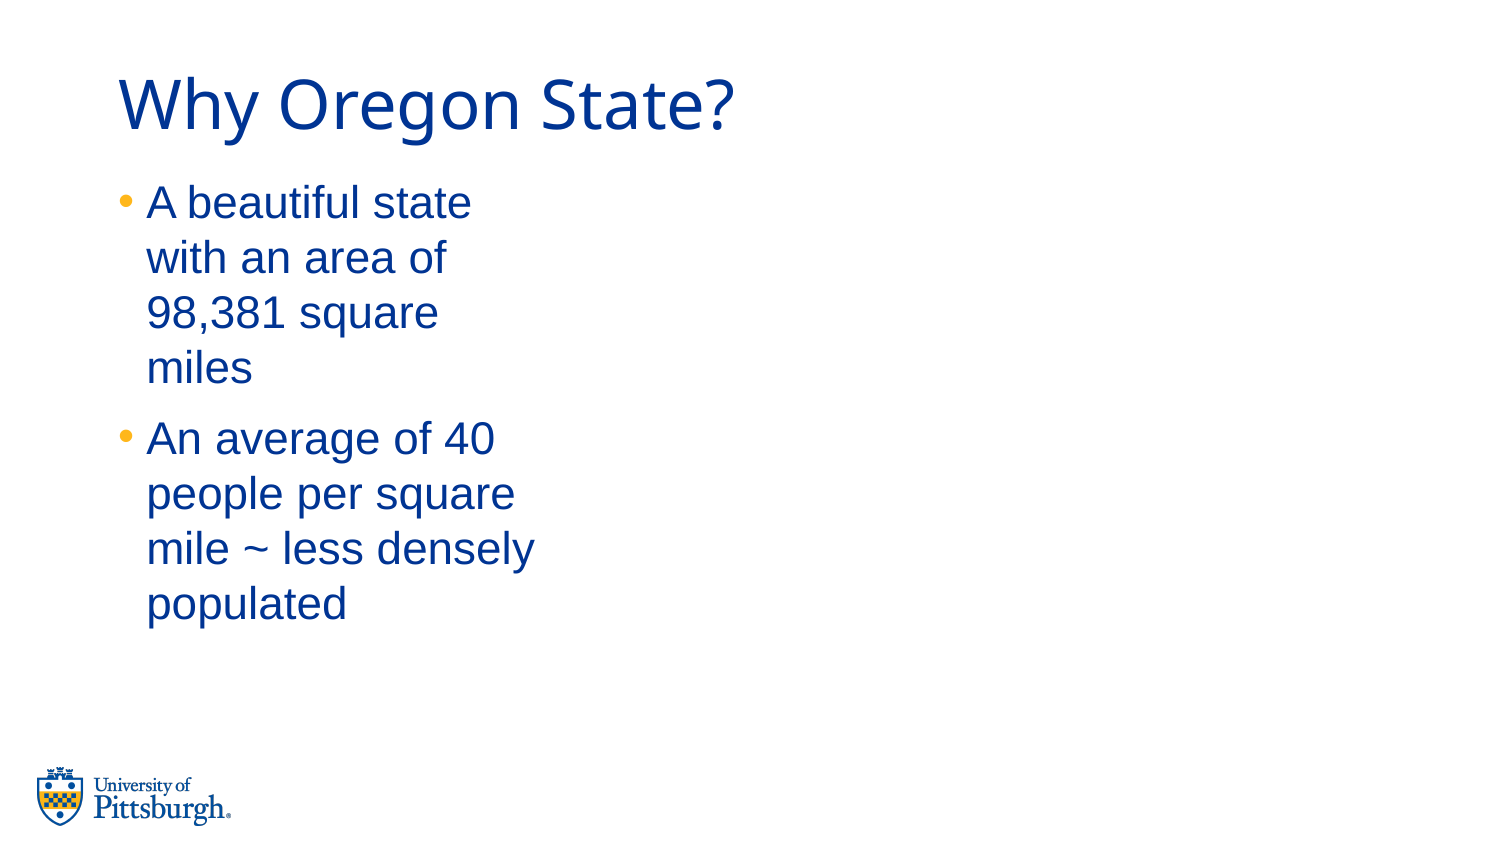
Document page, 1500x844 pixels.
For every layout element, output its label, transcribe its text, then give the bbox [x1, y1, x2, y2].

list A beautiful state with an area of 98,381 square miles An average of 40 people per square mile ~ less densely populated [103, 165, 573, 723]
picture [37, 767, 231, 826]
title Why Oregon State? [103, 63, 1397, 155]
